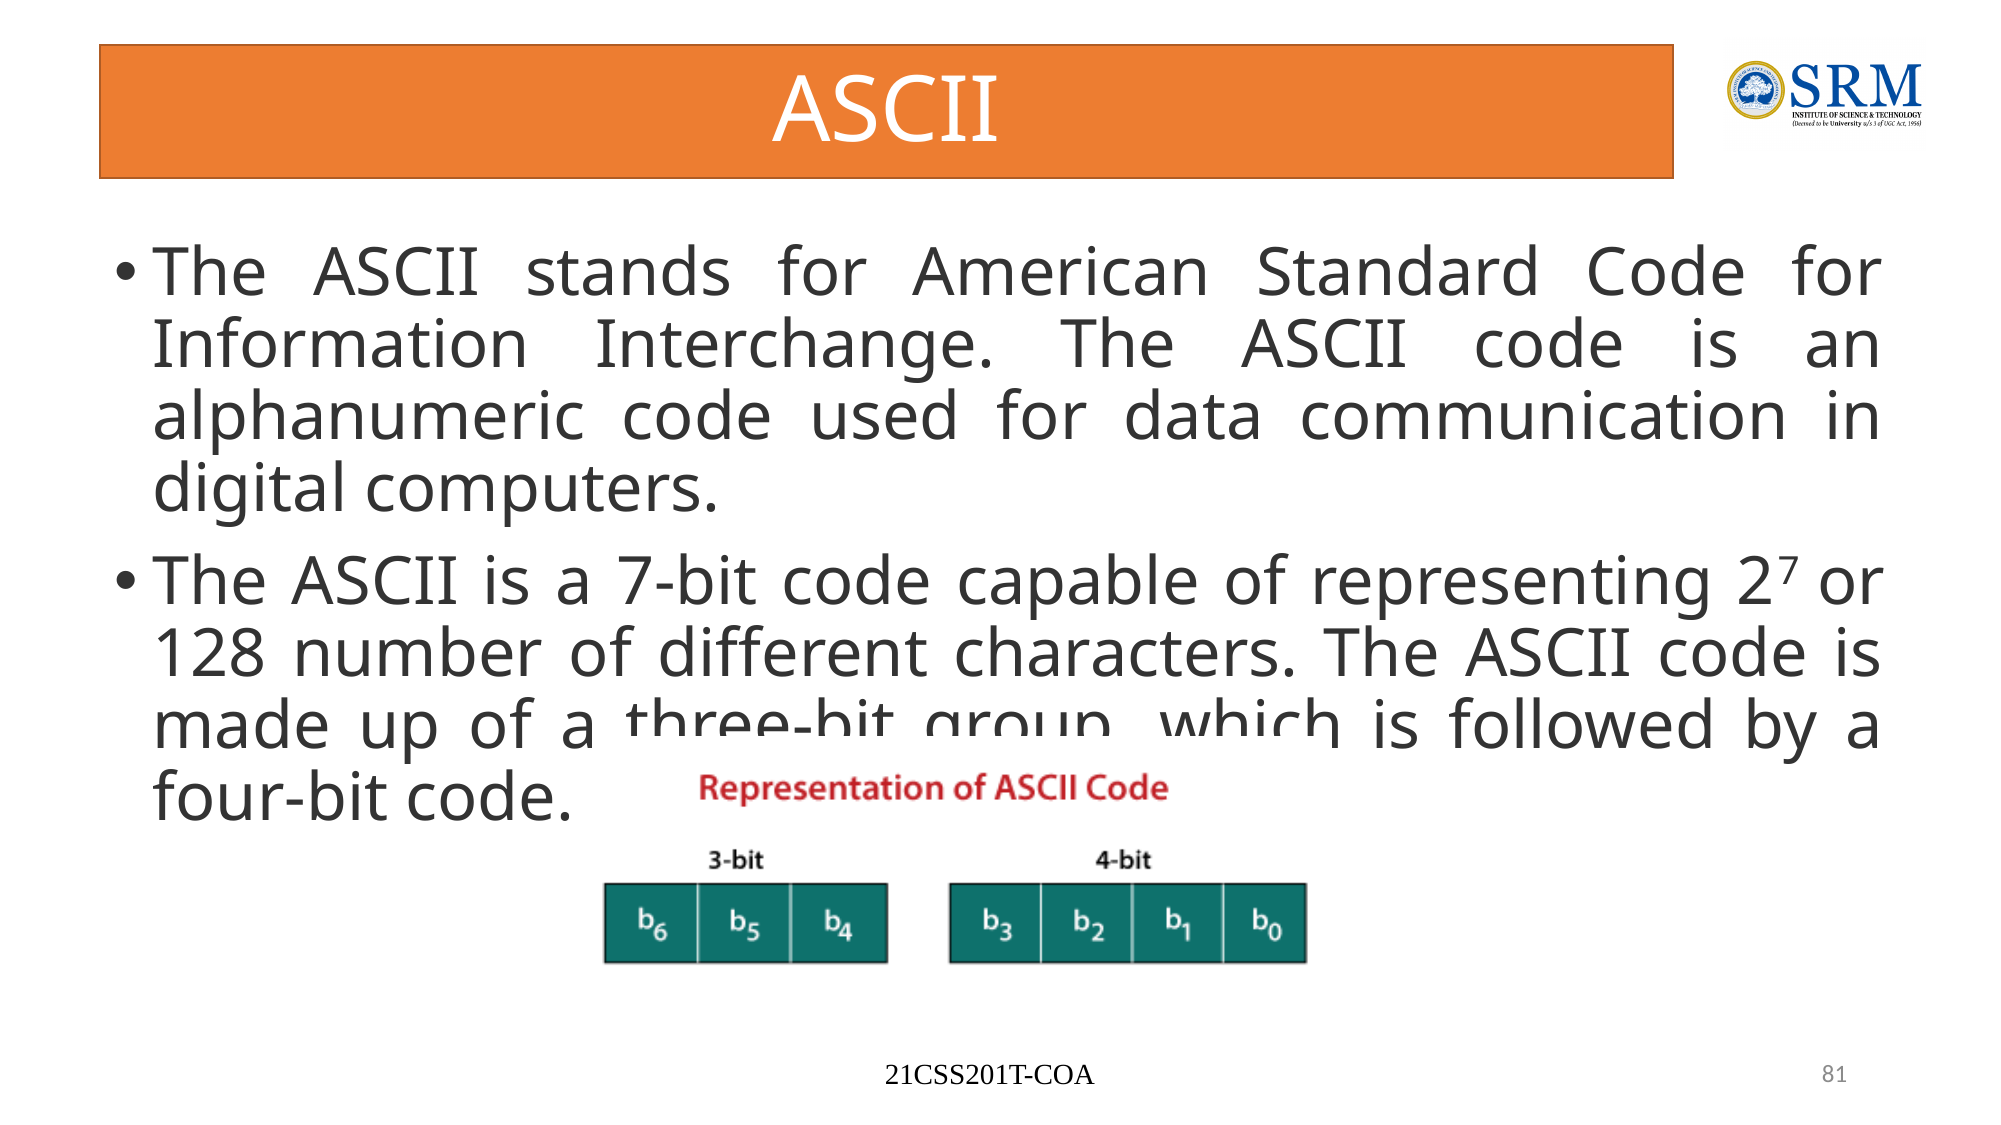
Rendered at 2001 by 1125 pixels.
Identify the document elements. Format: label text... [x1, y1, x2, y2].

title ASCII [99, 44, 1674, 179]
picture [1723, 37, 1926, 151]
picture [594, 736, 1317, 990]
footer 21CSS201T-COA [662, 1042, 1338, 1103]
slide_number 81 [1412, 1042, 1863, 1103]
text_box [78, 0, 1579, 153]
list The ASCII stands for American Standard Code for Information Interchange. The ASCII code is an alphanumeric code used for data communication in digital computers. The ASCII is a 7-bit code capable of representing 27 or 128 number of different characters. The ASCII code is made up of a three-bit group, which is followed by a four-bit code. [99, 230, 1900, 974]
